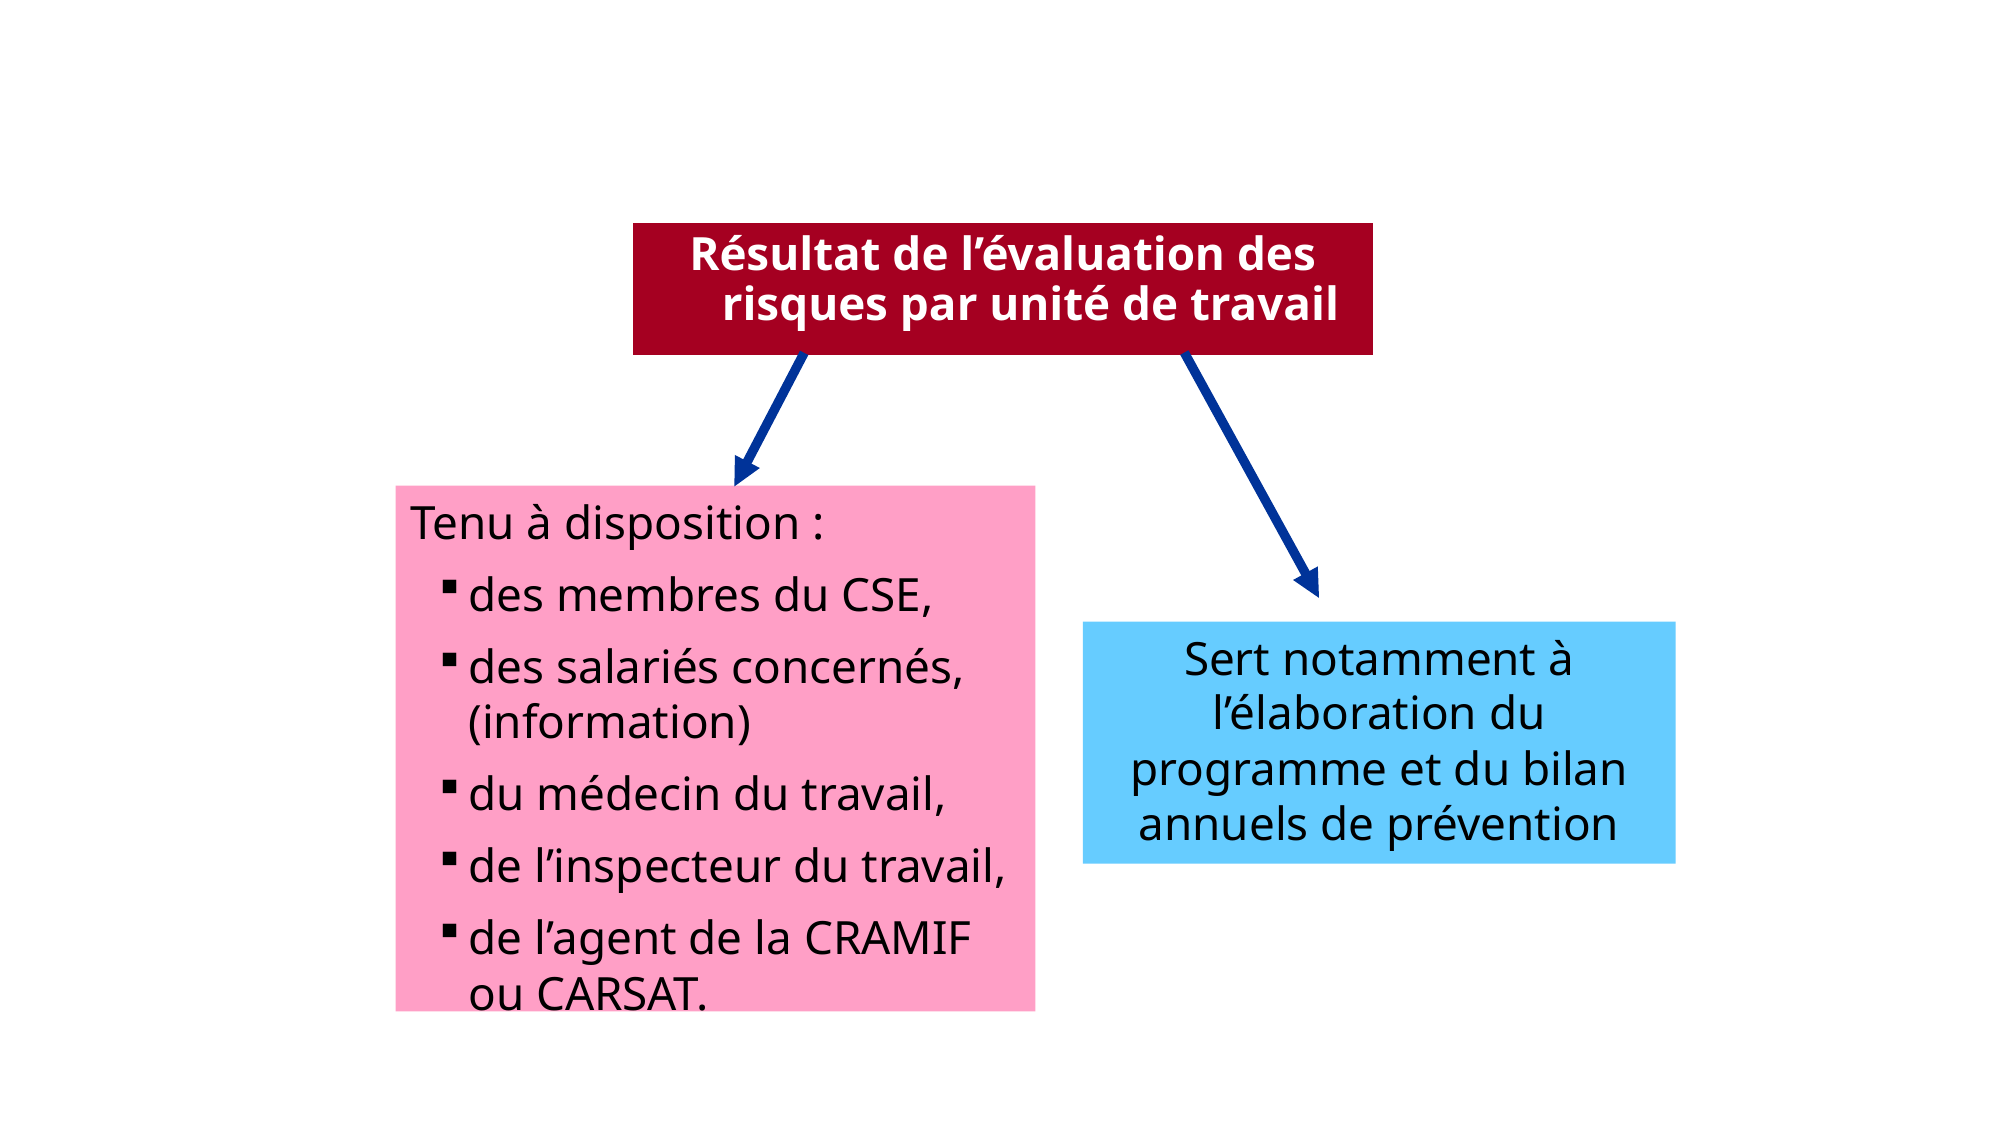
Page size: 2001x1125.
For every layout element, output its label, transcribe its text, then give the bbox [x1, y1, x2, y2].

text_box Tenu à disposition : des membres du CSE, des salariés concernés, (information) du médecin du travail, de l’inspecteur du travail, de l’agent de la CRAMIF ou CARSAT. [395, 485, 1036, 1012]
text_box Résultat de l’évaluation des risques par unité de travail [633, 223, 1373, 354]
text_box [734, 352, 805, 487]
text_box [1184, 352, 1319, 598]
text_box Sert notamment à l’élaboration du programme et du bilan annuels de prévention [1082, 621, 1676, 864]
